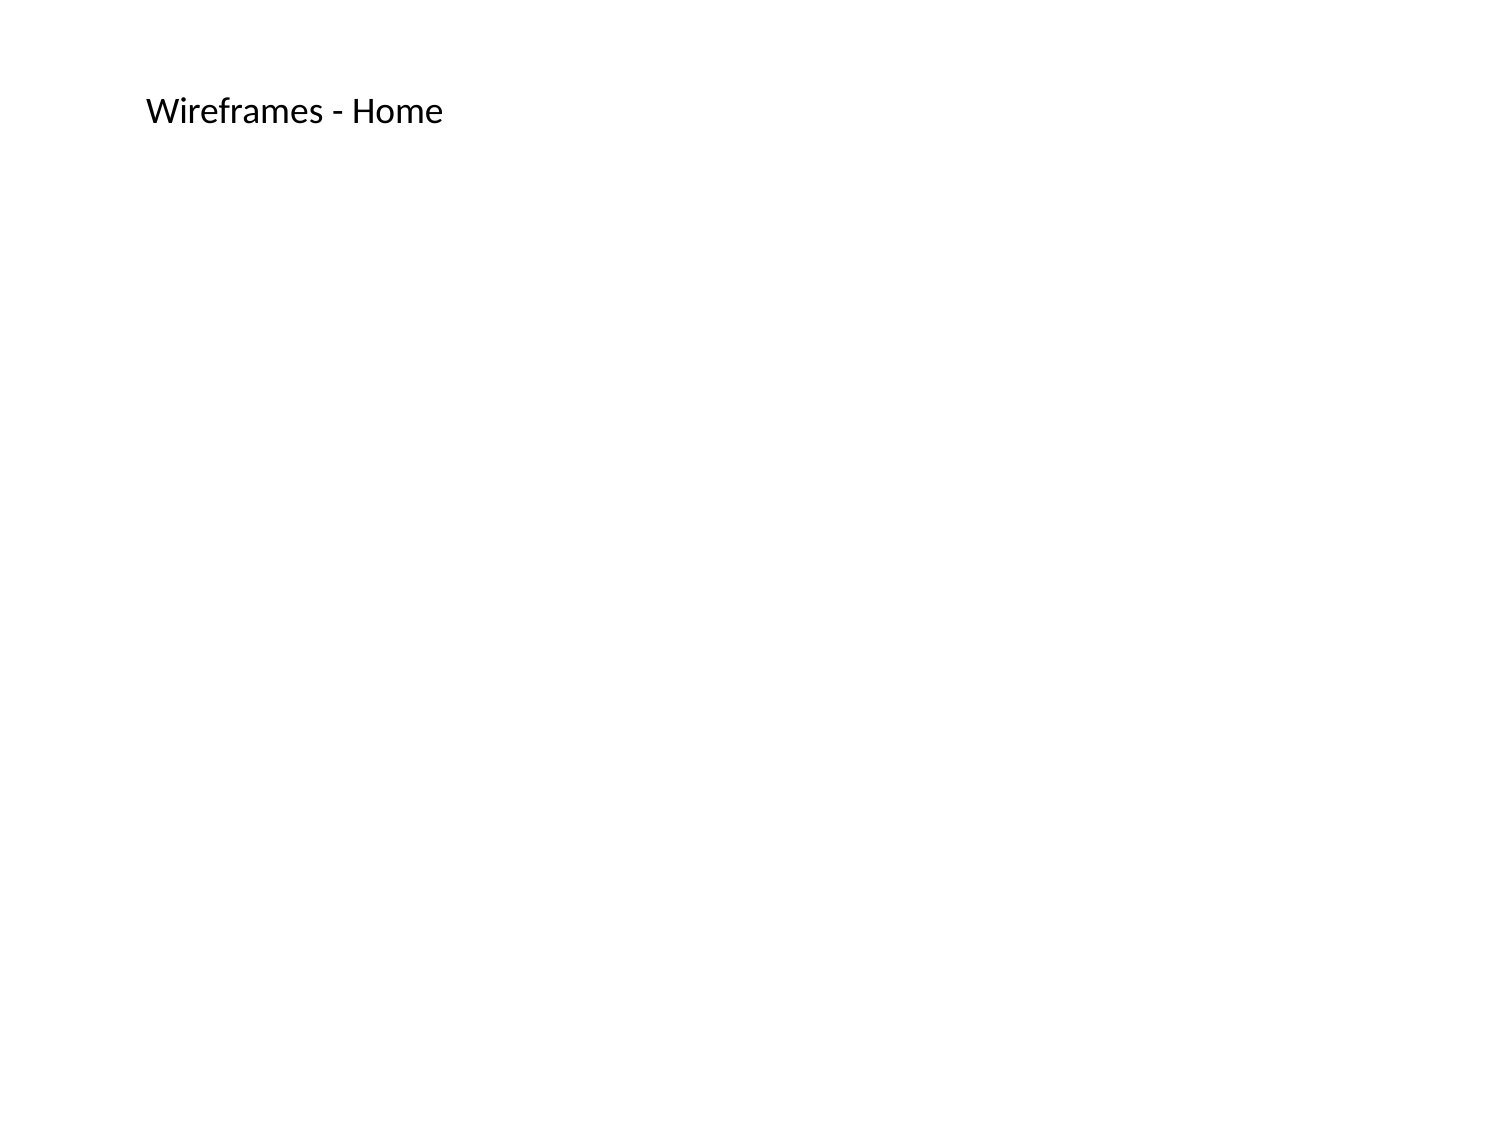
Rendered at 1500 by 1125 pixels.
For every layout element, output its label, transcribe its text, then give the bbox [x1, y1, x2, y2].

text_box Wireframes - Home [131, 78, 1184, 139]
